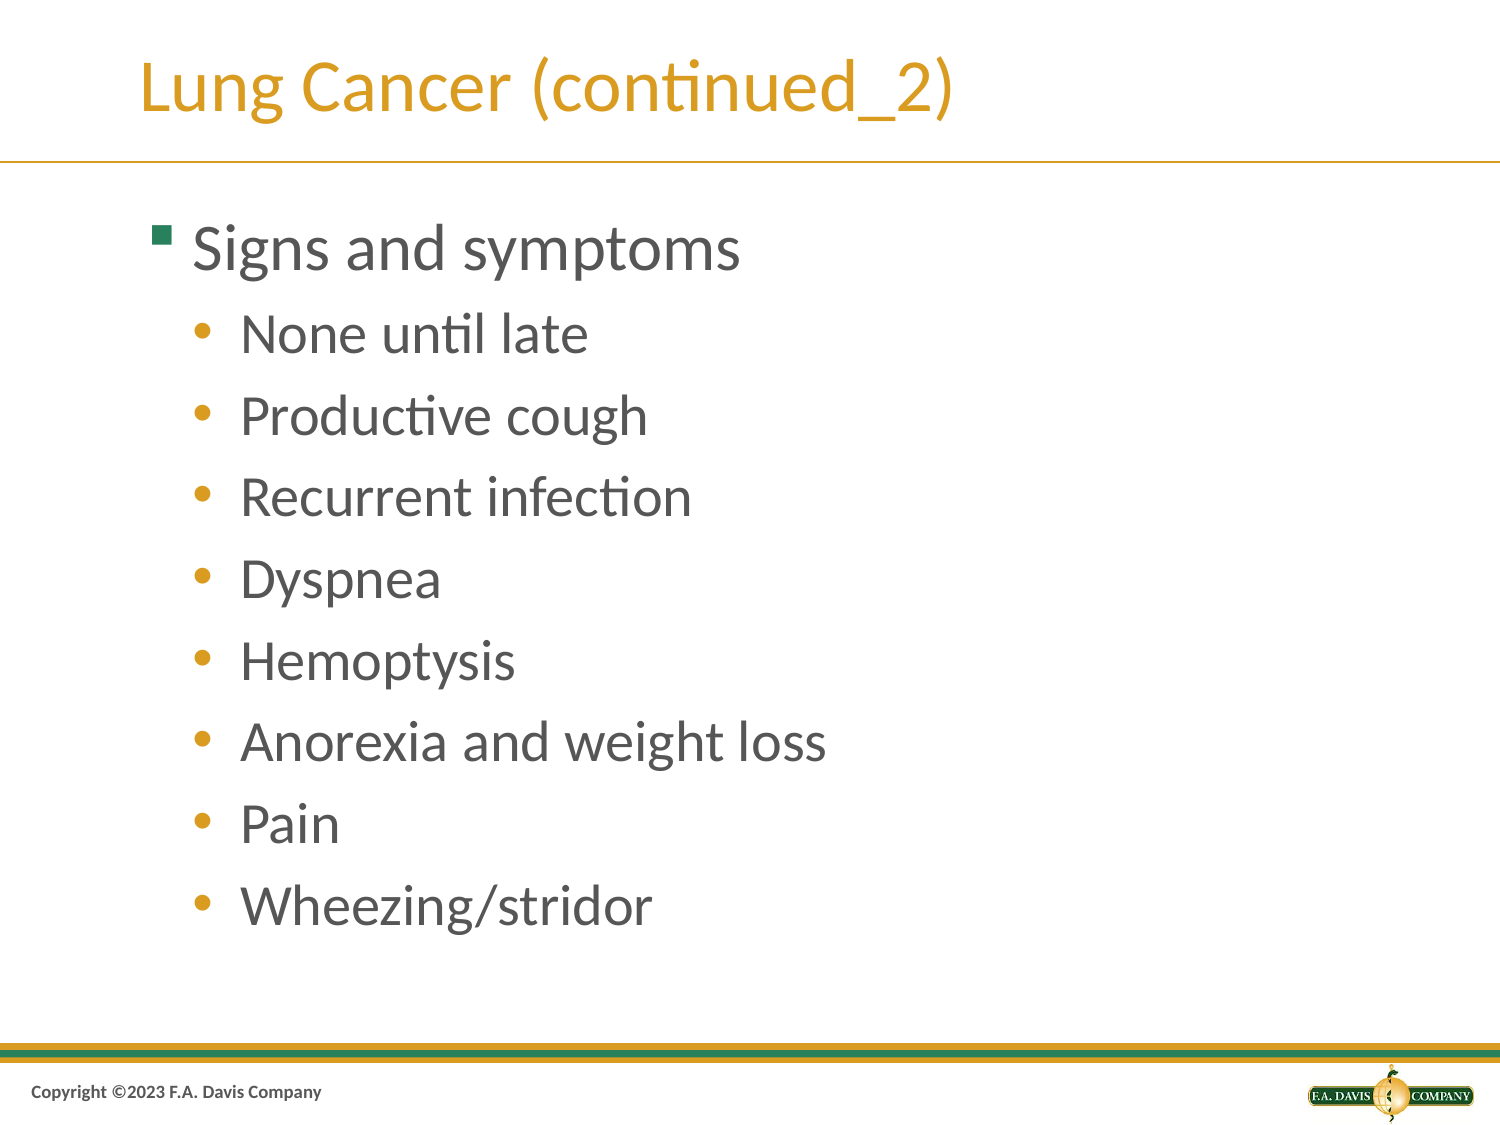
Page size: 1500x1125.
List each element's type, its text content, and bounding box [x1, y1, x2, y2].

title Lung Cancer (continued_2) [124, 38, 1475, 136]
picture [1308, 1064, 1474, 1124]
list Signs and symptoms None until late Productive cough Recurrent infection Dyspnea Hemoptysis Anorexia and weight loss Pain Wheezing/stridor [75, 196, 1425, 1025]
picture [0, 1043, 1500, 1050]
picture [0, 1058, 1500, 1063]
